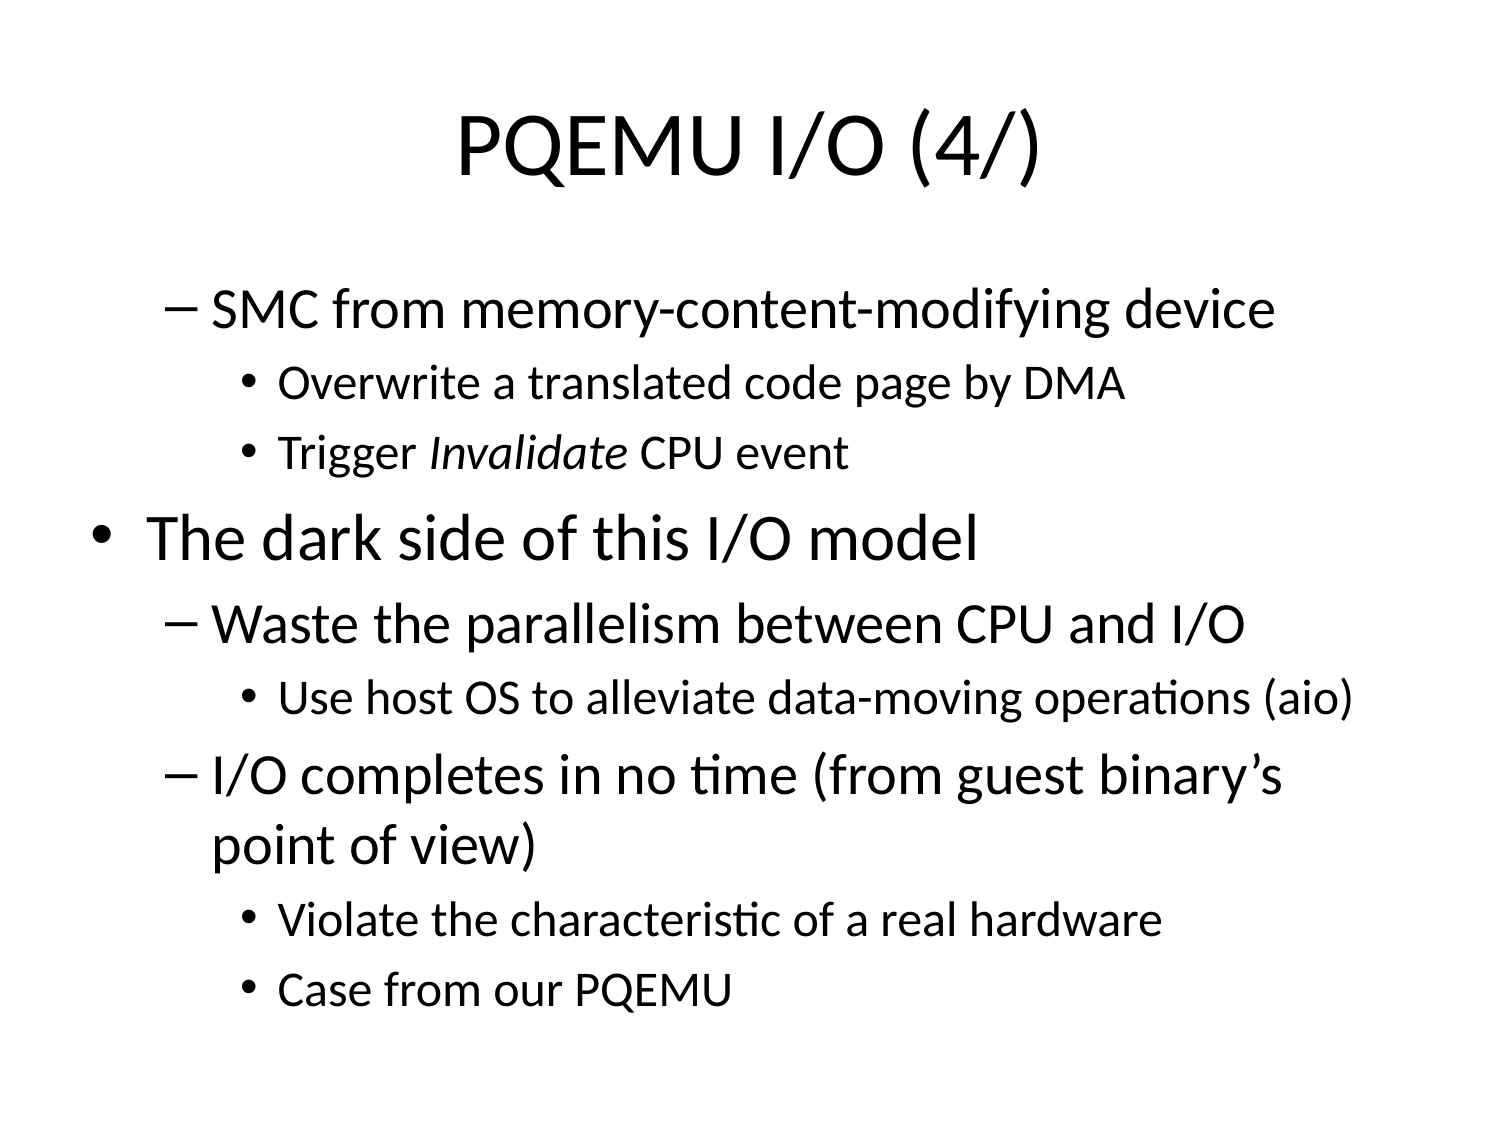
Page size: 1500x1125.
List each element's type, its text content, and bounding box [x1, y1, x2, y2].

list SMC from memory-content-modifying device Overwrite a translated code page by DMA Trigger Invalidate CPU event The dark side of this I/O model Waste the parallelism between CPU and I/O Use host OS to alleviate data-moving operations (aio) I/O completes in no time (from guest binary’s point of view) Violate the characteristic of a real hardware Case from our PQEMU [75, 262, 1425, 1106]
title PQEMU I/O (4/) [75, 45, 1425, 233]
